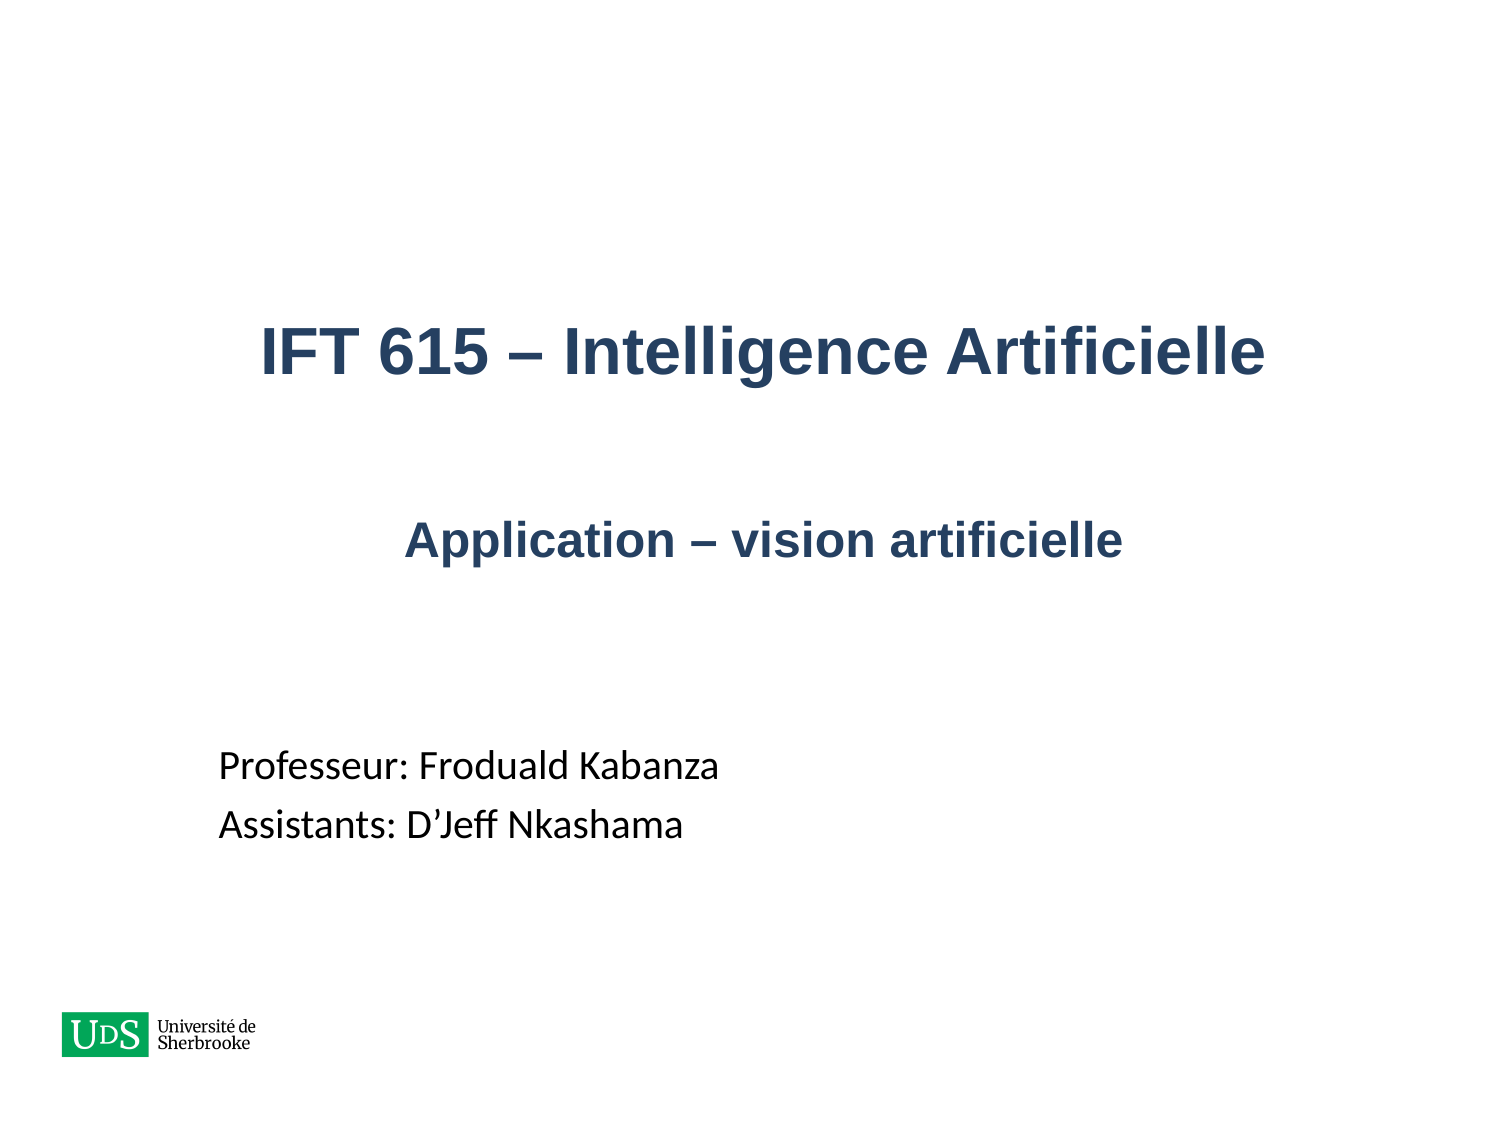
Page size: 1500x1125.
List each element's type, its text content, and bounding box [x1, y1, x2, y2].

picture [44, 994, 273, 1075]
title IFT 615 – Intelligence Artificielle Application – vision artificielle [134, 210, 1394, 626]
subtitle Professeur: Froduald Kabanza Assistants: D’Jeff Nkashama [203, 730, 1442, 915]
